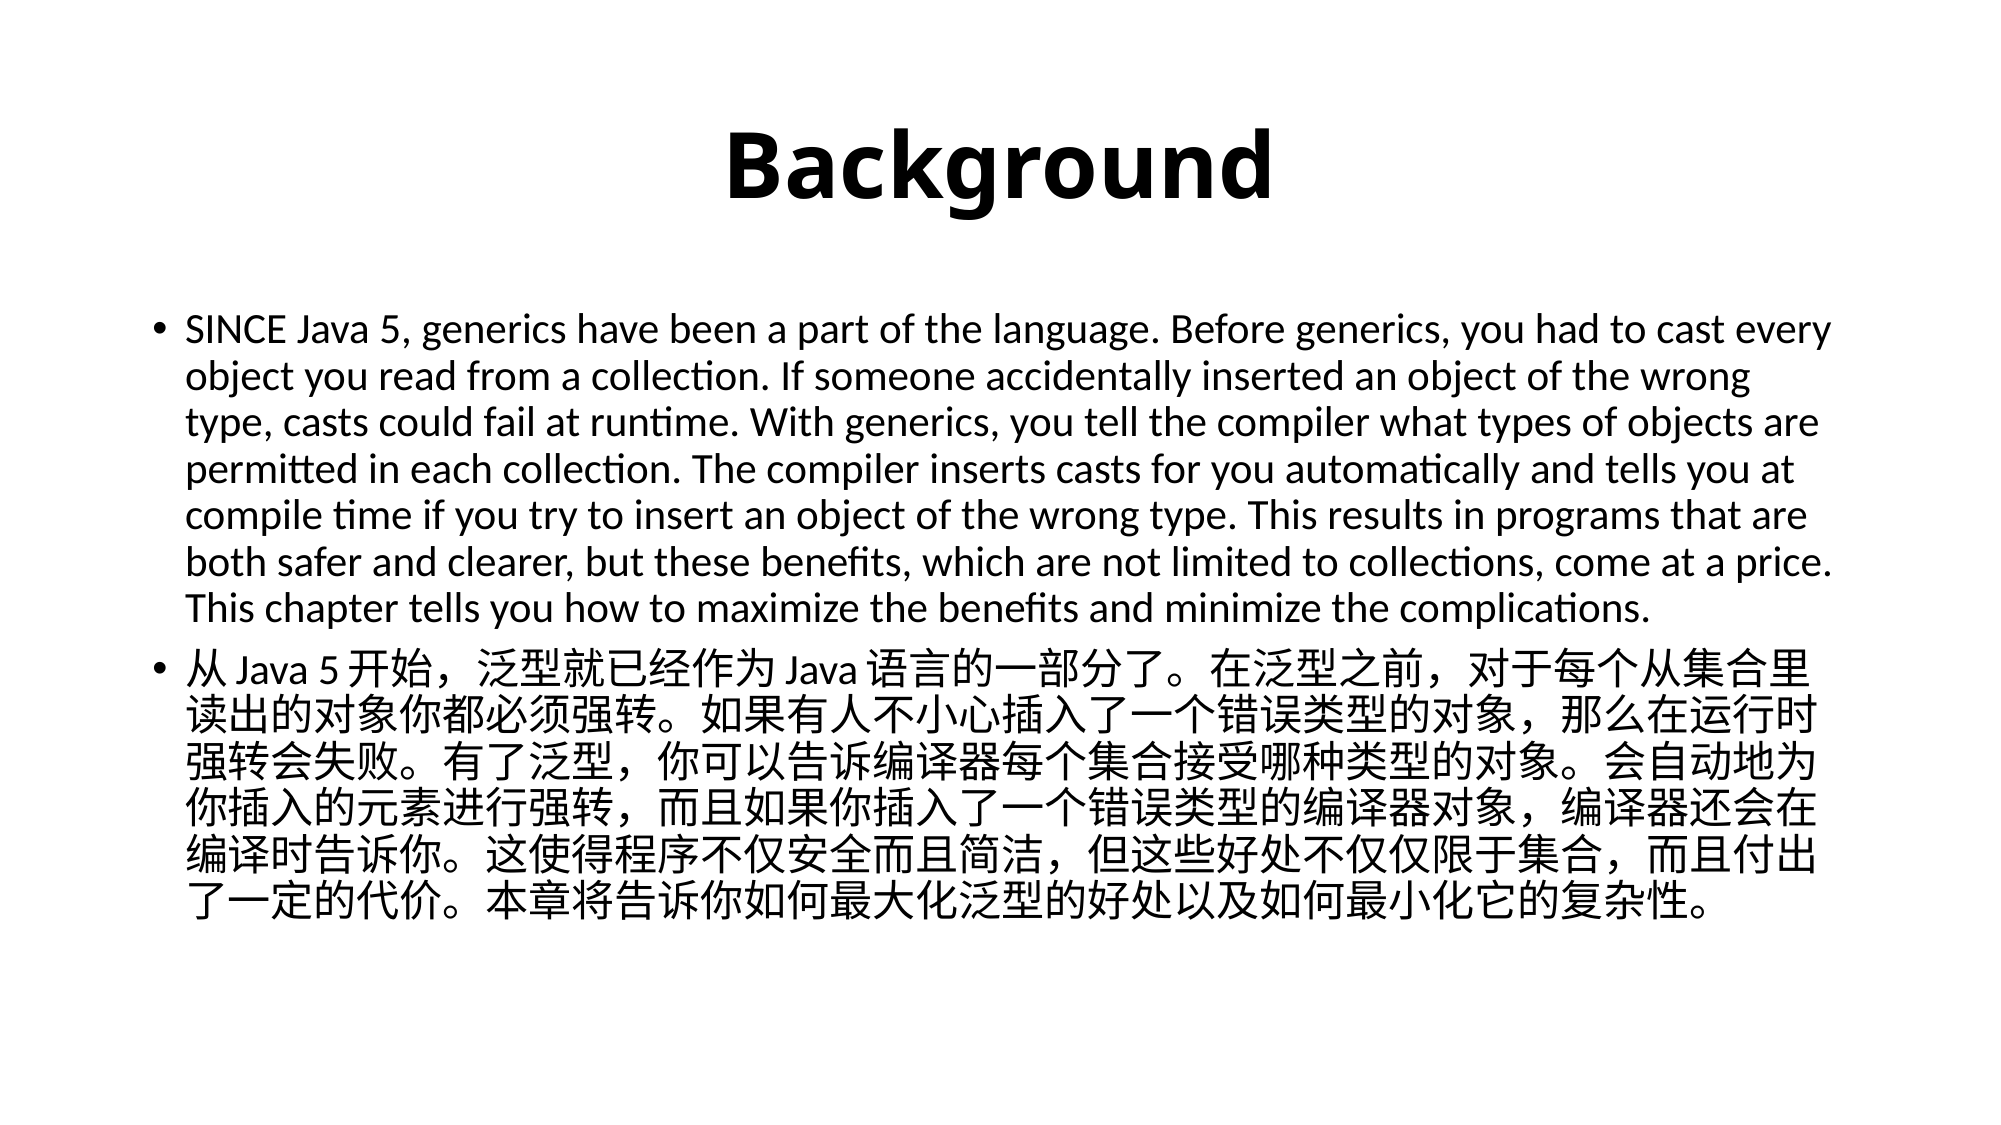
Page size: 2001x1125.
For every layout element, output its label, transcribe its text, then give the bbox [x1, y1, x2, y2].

title Background [137, 59, 1863, 278]
list SINCE Java 5, generics have been a part of the language. Before generics, you had to cast every object you read from a collection. If someone accidentally inserted an object of the wrong type, casts could fail at runtime. With generics, you tell the compiler what types of objects are permitted in each collection. The compiler inserts casts for you automatically and tells you at compile time if you try to insert an object of the wrong type. This results in programs that are both safer and clearer, but these benefits, which are not limited to collections, come at a price. This chapter tells you how to maximize the benefits and minimize the complications. 从Java 5开始，泛型就已经作为Java语言的一部分了。在泛型之前，对于每个从集合里读出的对象你都必须强转。如果有人不小心插入了一个错误类型的对象，那么在运行时强转会失败。有了泛型，你可以告诉编译器每个集合接受哪种类型的对象。会自动地为你插入的元素进行强转，而且如果你插入了一个错误类型的编译器对象，编译器还会在编译时告诉你。这使得程序不仅安全而且简洁，但这些好处不仅仅限于集合，而且付出了一定的代价。本章将告诉你如何最大化泛型的好处以及如何最小化它的复杂性。 [137, 299, 1863, 1014]
